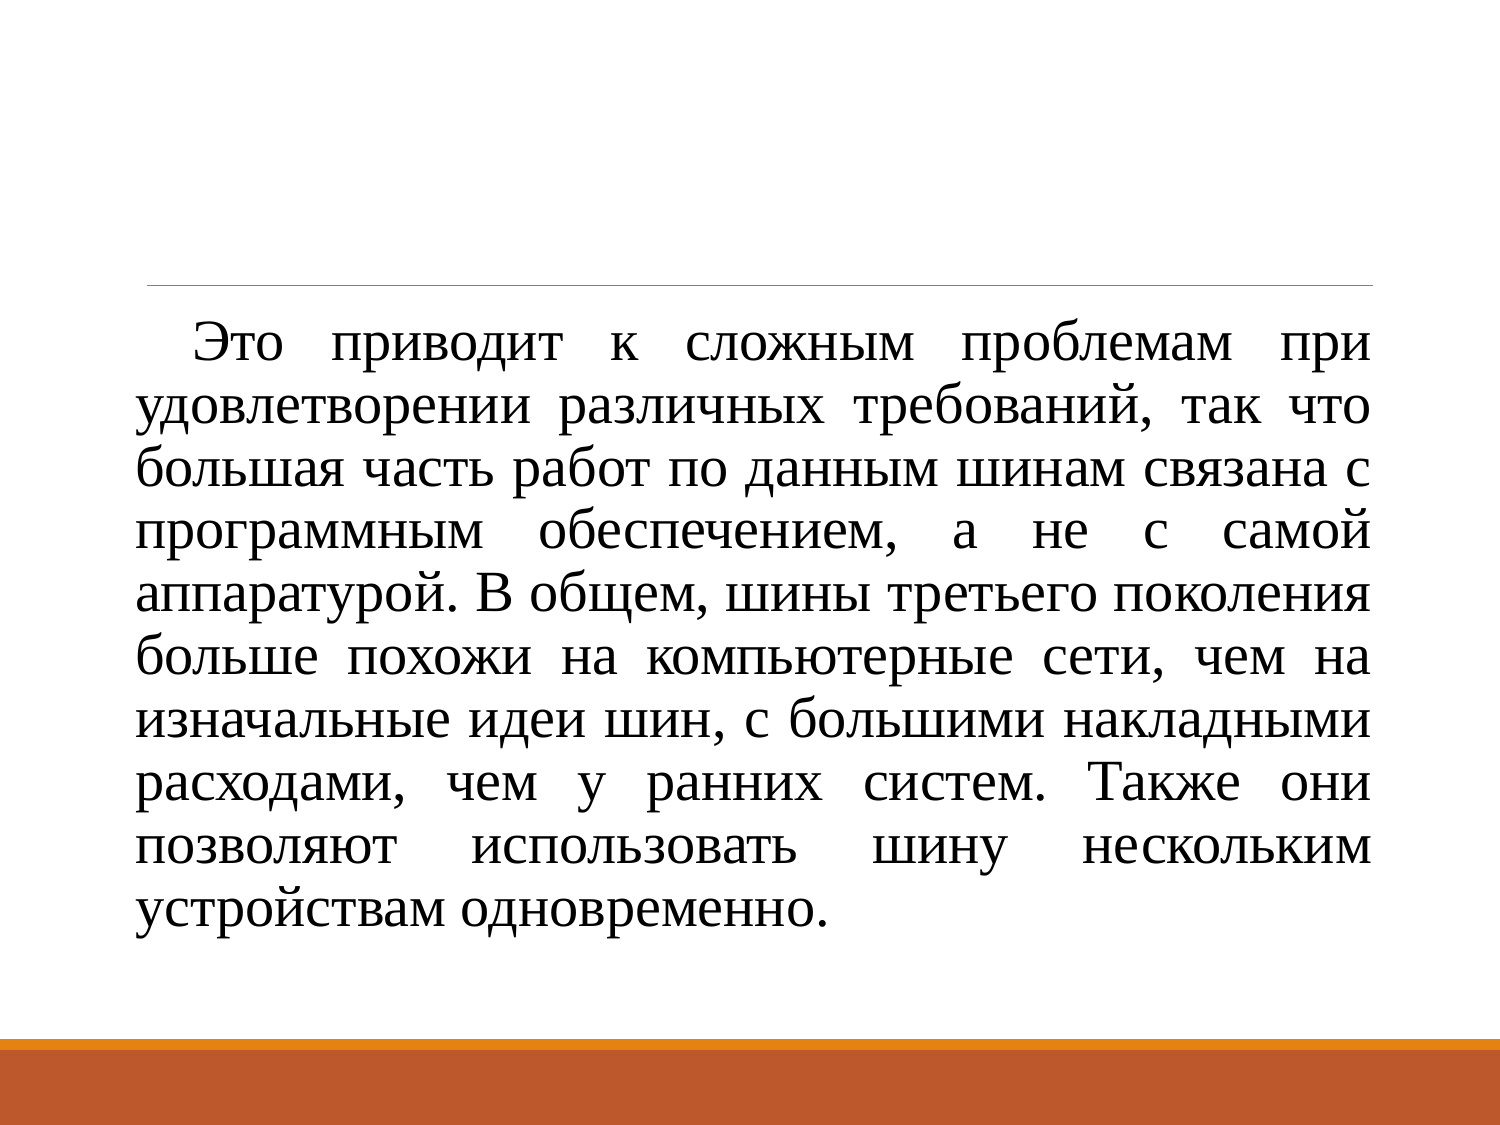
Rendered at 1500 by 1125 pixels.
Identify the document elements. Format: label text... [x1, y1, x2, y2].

list Это приводит к сложным проблемам при удовлетворении различных требований, так что большая часть работ по данным шинам связана с программным обеспечением, а не с самой аппаратурой. В общем, шины третьего поколения больше похожи на компьютерные сети, чем на изначальные идеи шин, с большими накладными расходами, чем у ранних систем. Также они позволяют использовать шину нескольким устройствам одновременно. [135, 302, 1373, 963]
